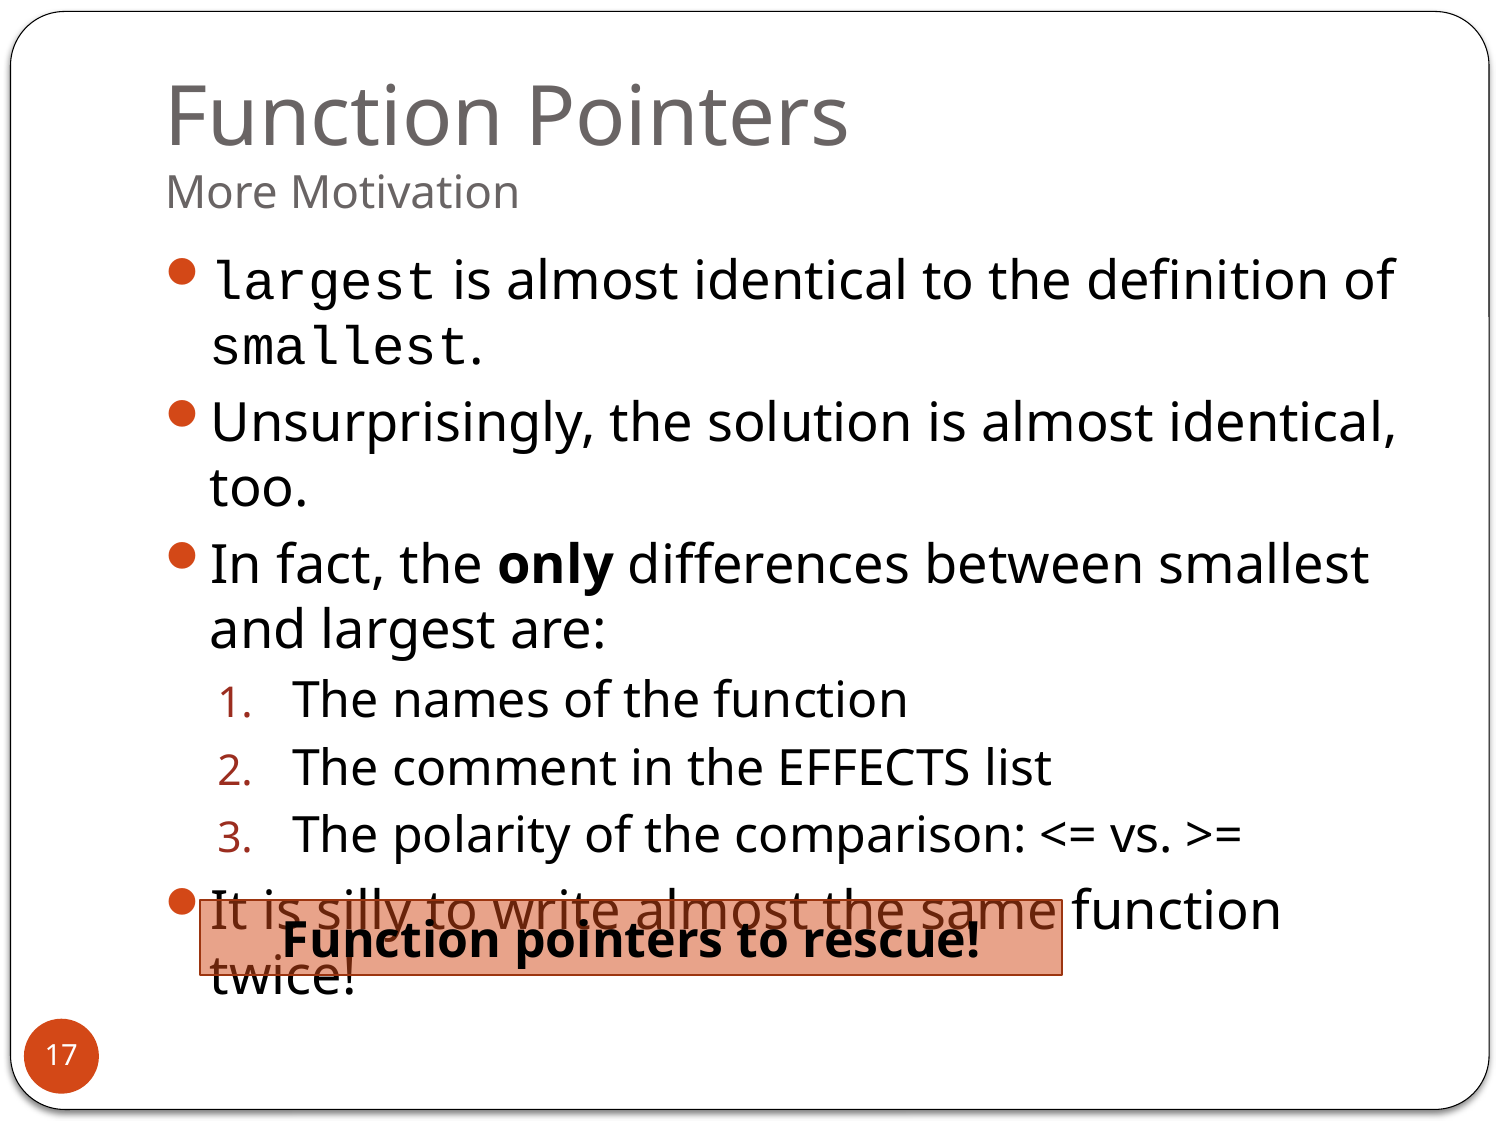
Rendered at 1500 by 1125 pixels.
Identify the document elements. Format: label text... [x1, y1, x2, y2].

text_box Function pointers to rescue! [199, 899, 1063, 976]
slide_number 17 [23, 1018, 99, 1094]
list largest is almost identical to the definition of smallest. Unsurprisingly, the solution is almost identical, too. In fact, the only differences between smallest and largest are: The names of the function The comment in the EFFECTS list The polarity of the comparison: <= vs. >= It is silly to write almost the same function twice! [150, 237, 1425, 1063]
title Function Pointers More Motivation [150, 45, 1425, 233]
